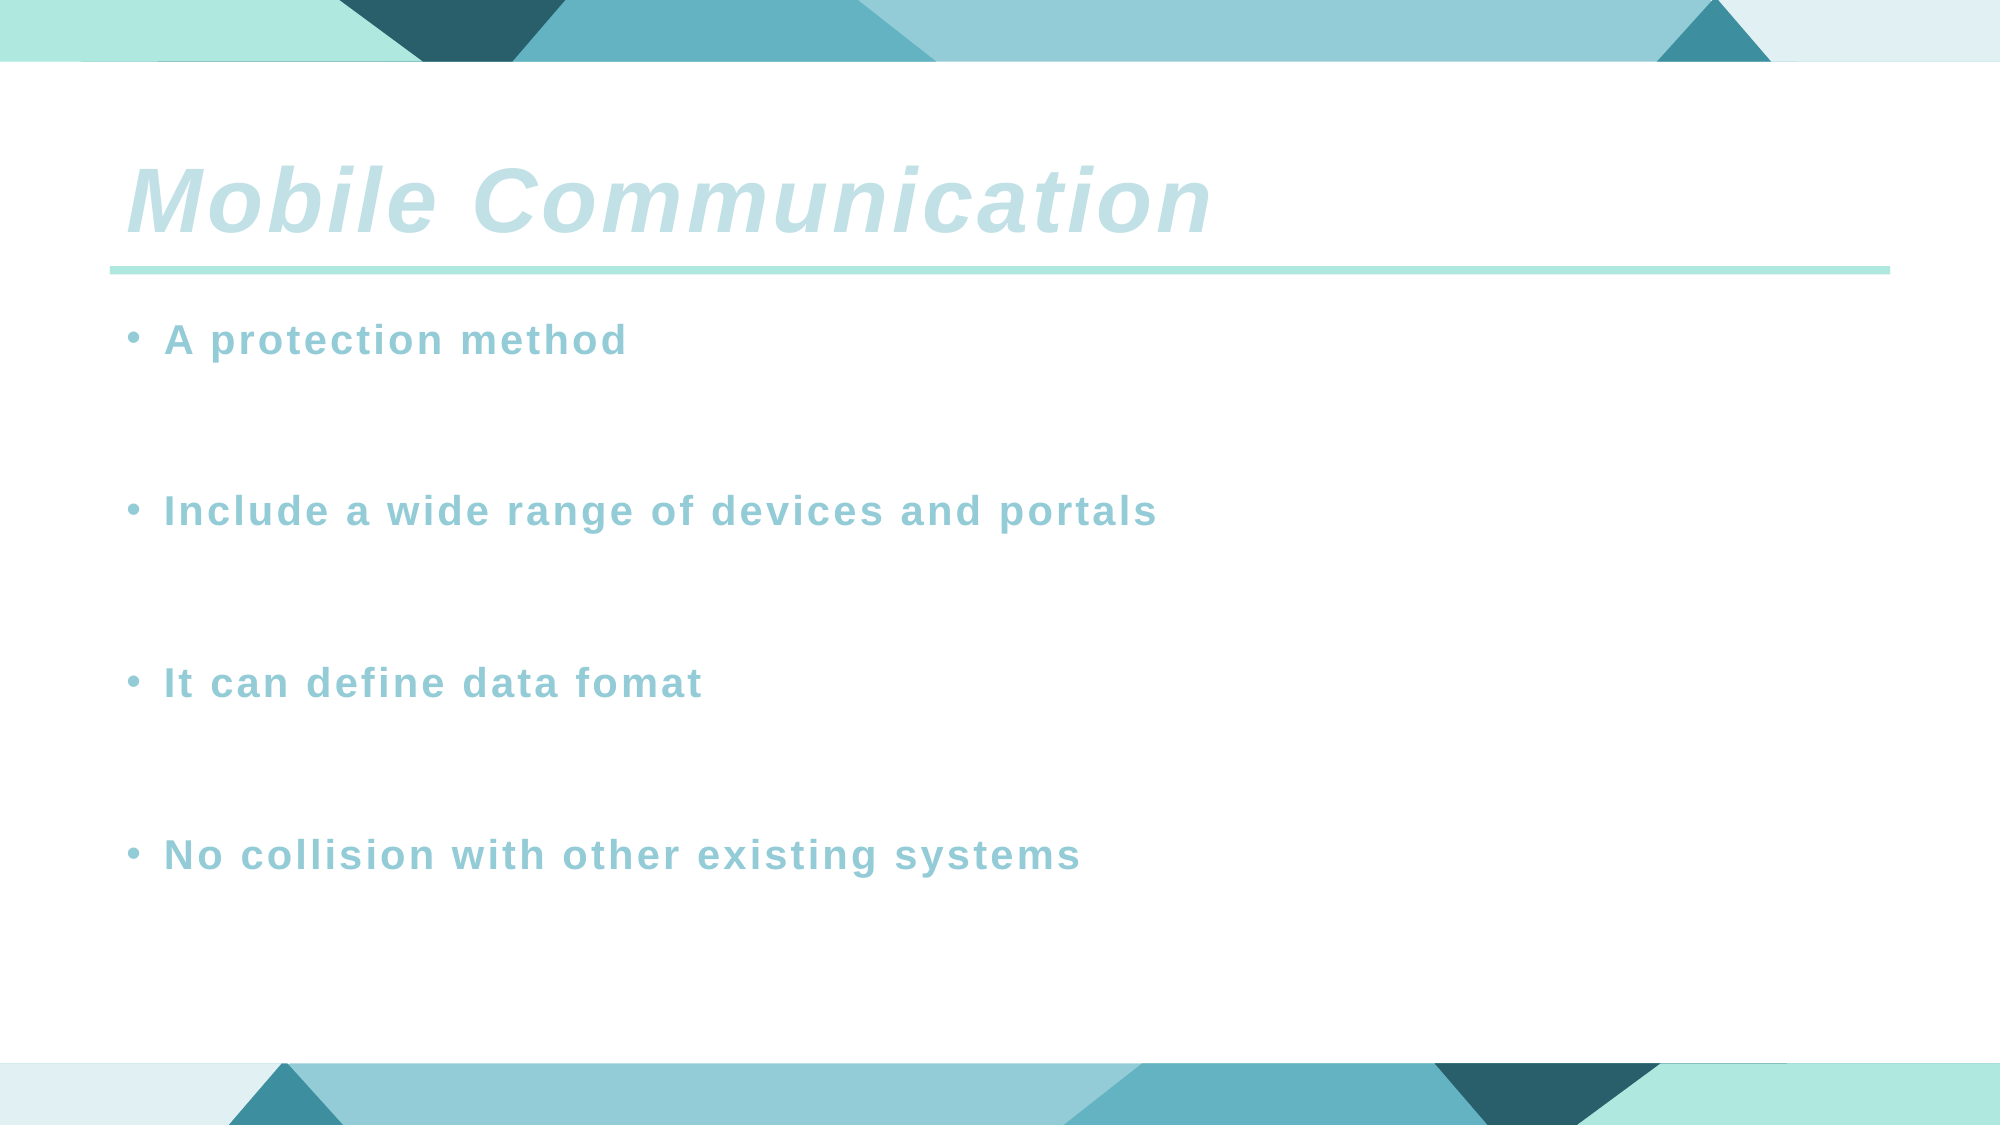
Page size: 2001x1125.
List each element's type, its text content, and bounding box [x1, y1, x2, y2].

list A protection method Include a wide range of devices and portals It can define data fomat No collision with other existing systems [109, 297, 1891, 1041]
title Mobile Communication [109, 107, 1891, 258]
